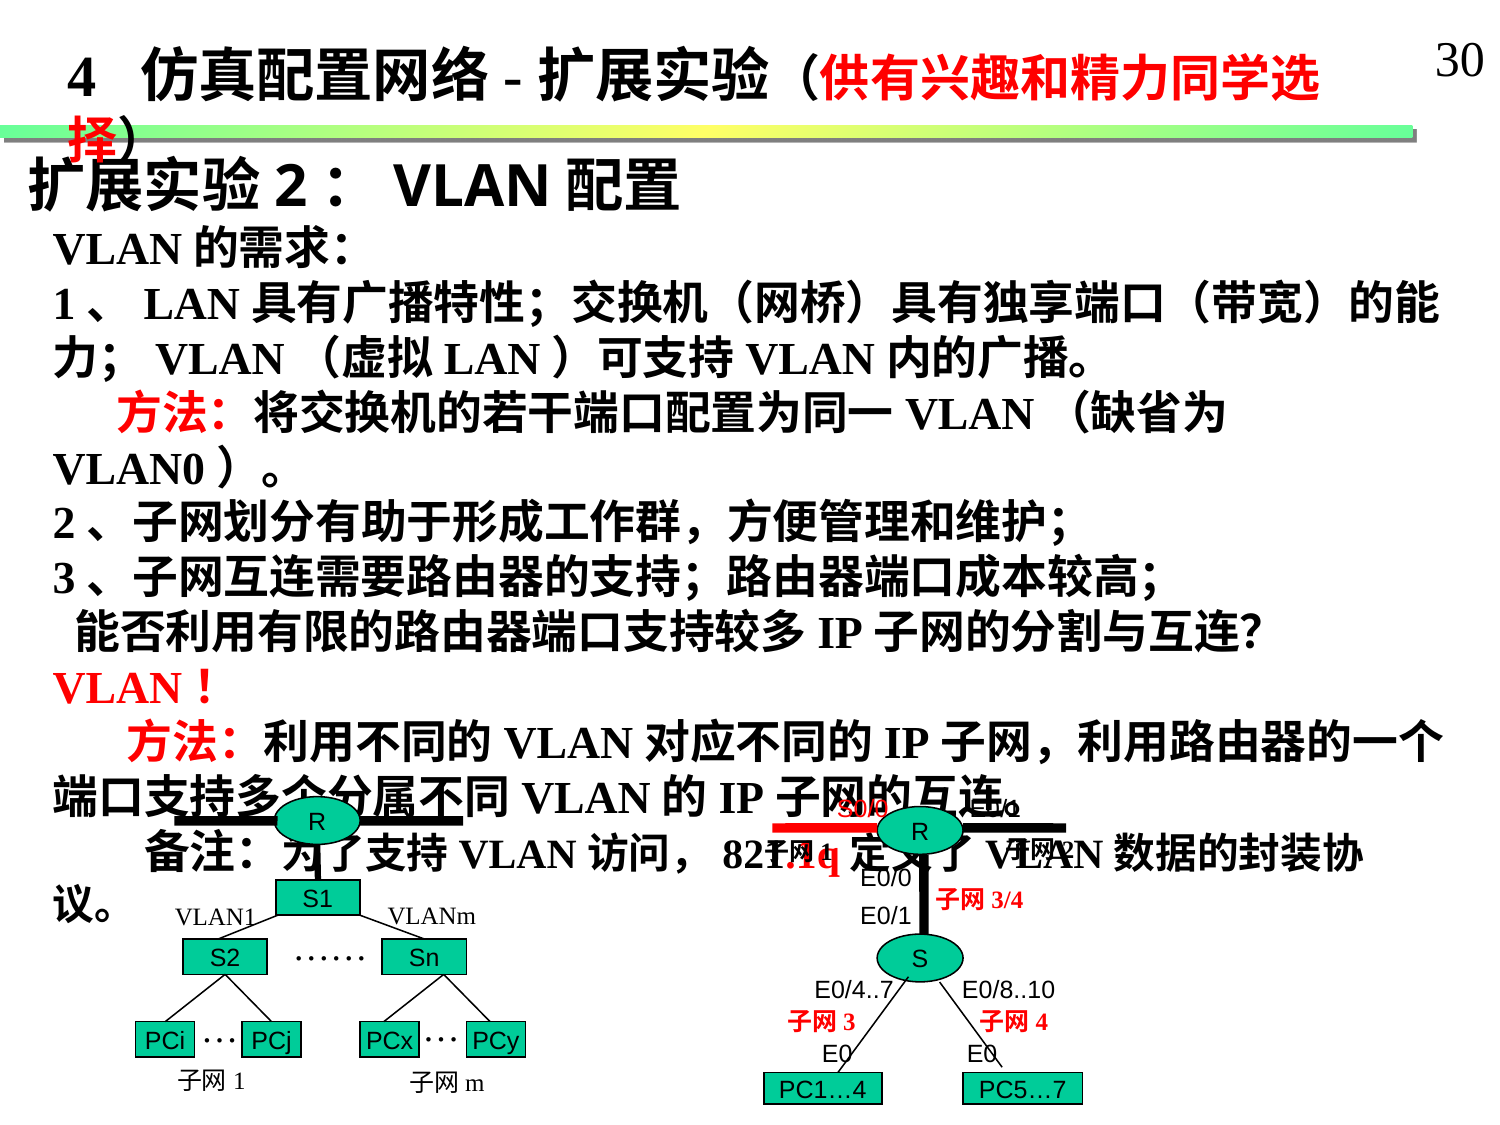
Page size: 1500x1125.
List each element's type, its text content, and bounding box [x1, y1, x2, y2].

text_box [0, 125, 53, 138]
text_box VLAN的需求： 1、LAN具有广播特性；交换机（网桥）具有独享端口（带宽）的能力；VLAN（虚拟LAN）可支持VLAN内的广播。 方法：将交换机的若干端口配置为同一VLAN（缺省为VLAN0）。 2、子网划分有助于形成工作群，方便管理和维护； 3、子网互连需要路由器的支持；路由器端口成本较高； 能否利用有限的路由器端口支持较多IP子网的分割与互连？VLAN！ 方法：利用不同的VLAN对应不同的IP子网，利用路由器的一个端口支持多个分属不同VLAN的IP子网的互连。 备注：为了支持VLAN访问，821.1q定义了VLAN数据的封装协议。 [38, 226, 1459, 936]
text_box 扩展实验2：VLAN配置 [12, 140, 1500, 226]
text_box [751, 785, 1095, 1105]
text_box [1400, 125, 1413, 138]
text_box 4 仿真配置网络-扩展实验（供有兴趣和精力同学选择） [53, 31, 1400, 176]
text_box 30 [1420, 19, 1500, 94]
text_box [135, 796, 526, 1105]
